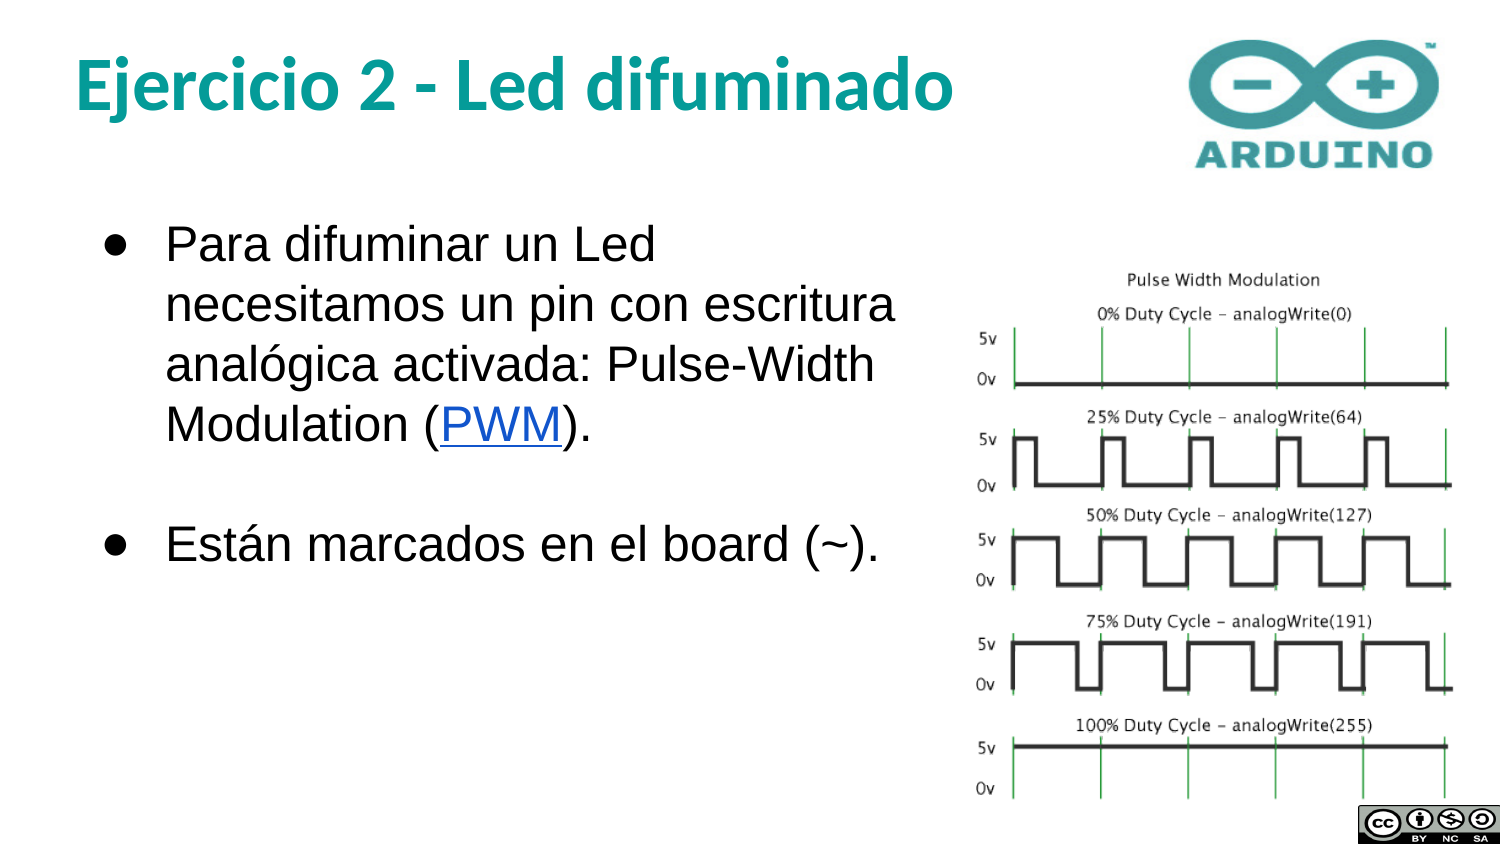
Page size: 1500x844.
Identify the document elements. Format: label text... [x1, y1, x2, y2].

list Para difuminar un Led necesitamos un pin con escritura analógica activada: Pulse-Width Modulation (PWM). Están marcados en el board (~). [75, 196, 942, 808]
picture [1170, 20, 1467, 187]
title Ejercicio 2 - Led difuminado [75, 33, 1165, 175]
picture [976, 268, 1500, 844]
